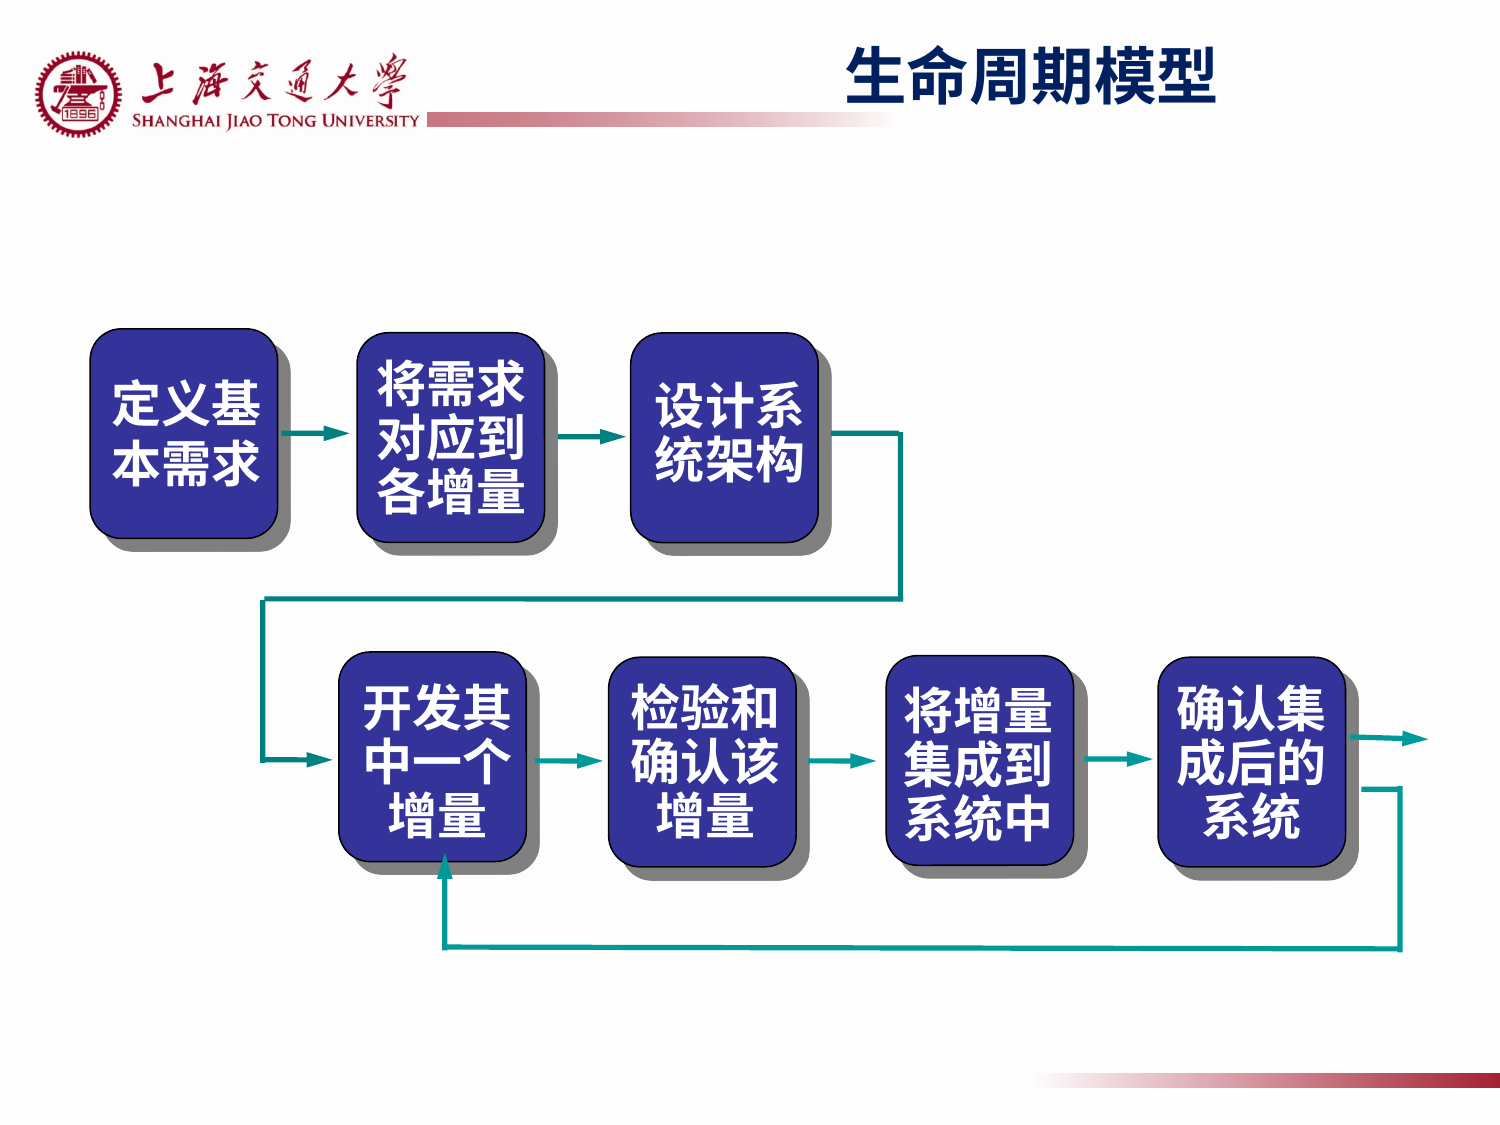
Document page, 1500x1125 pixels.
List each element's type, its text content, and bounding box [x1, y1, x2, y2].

text_box 生命周期模型 [563, 30, 1500, 126]
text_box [89, 328, 1429, 953]
picture [0, 0, 1500, 1125]
